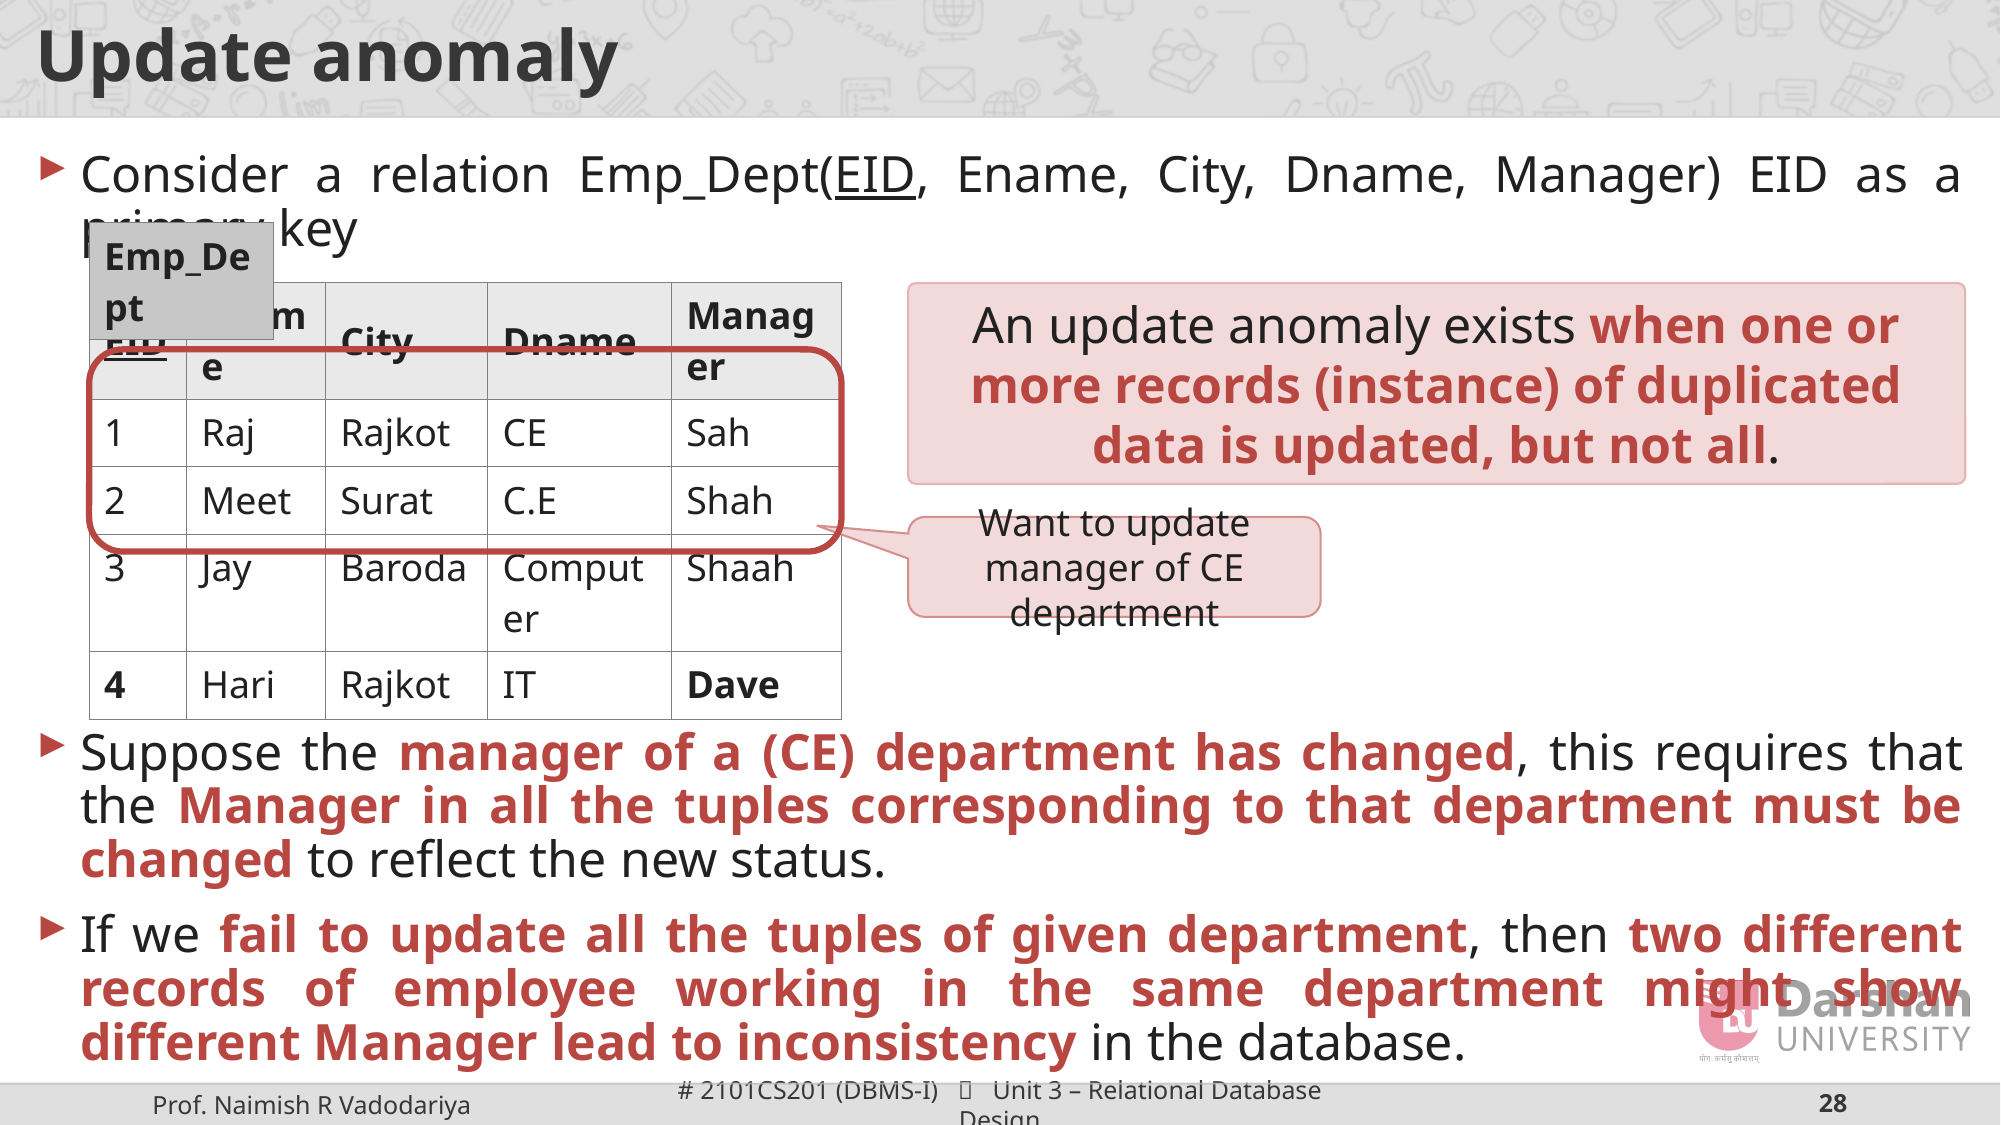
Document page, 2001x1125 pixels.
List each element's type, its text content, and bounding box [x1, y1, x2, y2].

table_header Manager [672, 283, 841, 370]
table_cell Shaah [672, 536, 841, 651]
table_header Dname [488, 283, 671, 348]
table_cell Hari [187, 652, 325, 719]
title Update anomaly [0, 0, 2000, 117]
table_cell 3 [90, 535, 186, 651]
table_header City [326, 283, 487, 348]
table_header EID [90, 340, 186, 369]
list Consider a relation Emp_Dept(EID, Ename, City, Dname, Manager) EID as a primary key Suppose the manager of a (CE) department has changed, this requires that the Manager in all the tuples corresponding to that department must be changed to reflect the new status. If we fail to update all the tuples of given department, then two different records of employee working in the same department might show different Manager lead to inconsistency in the database. [21, 141, 1979, 1059]
table_cell Computer [488, 553, 671, 651]
table_cell 4 [90, 652, 186, 719]
table_cell IT [488, 652, 671, 719]
text_box [88, 348, 843, 553]
table_cell Jay [187, 553, 325, 651]
table_header Emp_Dept [90, 223, 273, 339]
table_cell Raju [1699, 1059, 1970, 1063]
table_cell Rajkot [326, 652, 487, 719]
text_box Want to update manager of CE department [839, 515, 1322, 618]
table_header Ename [187, 283, 325, 348]
table_cell Dave [672, 652, 841, 719]
text_box An update anomaly exists when one or more records (instance) of duplicated data is updated, but not all. [907, 282, 1967, 485]
table_cell Baroda [326, 553, 487, 651]
